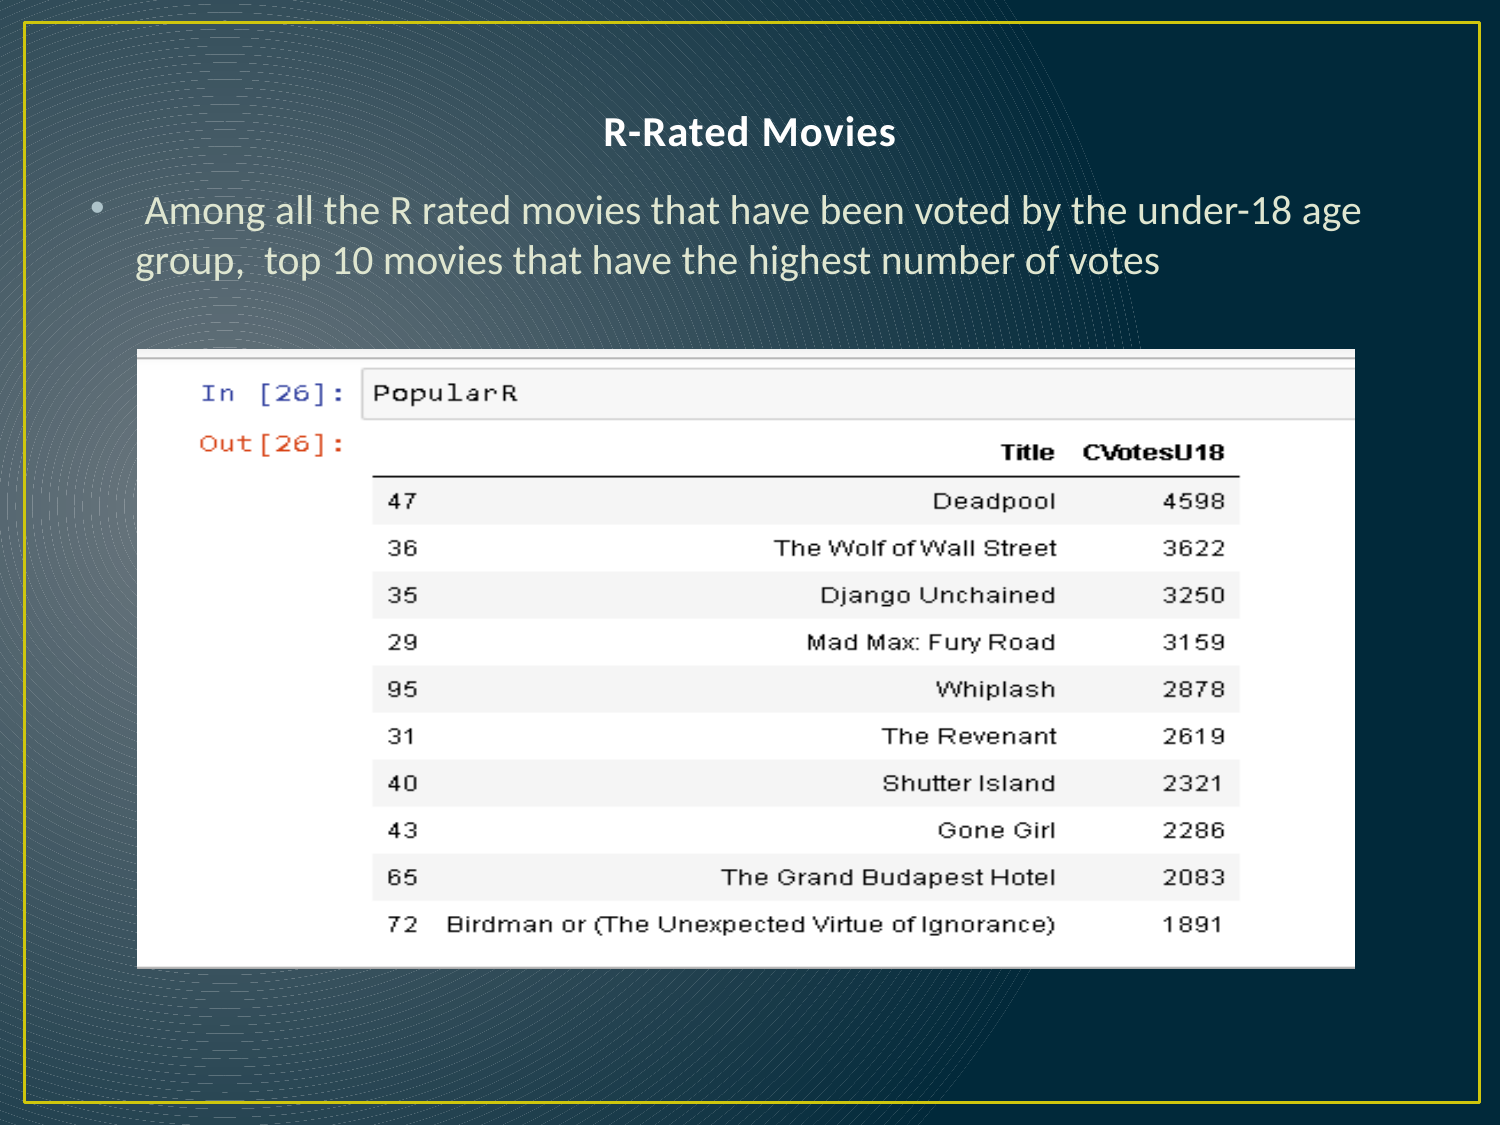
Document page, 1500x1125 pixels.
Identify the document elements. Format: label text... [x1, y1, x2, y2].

list Among all the R rated movies that have been voted by the under-18 age group, top 10 movies that have the highest number of votes [75, 174, 1425, 1005]
title R-Rated Movies [75, 45, 1425, 163]
picture [137, 349, 1354, 970]
